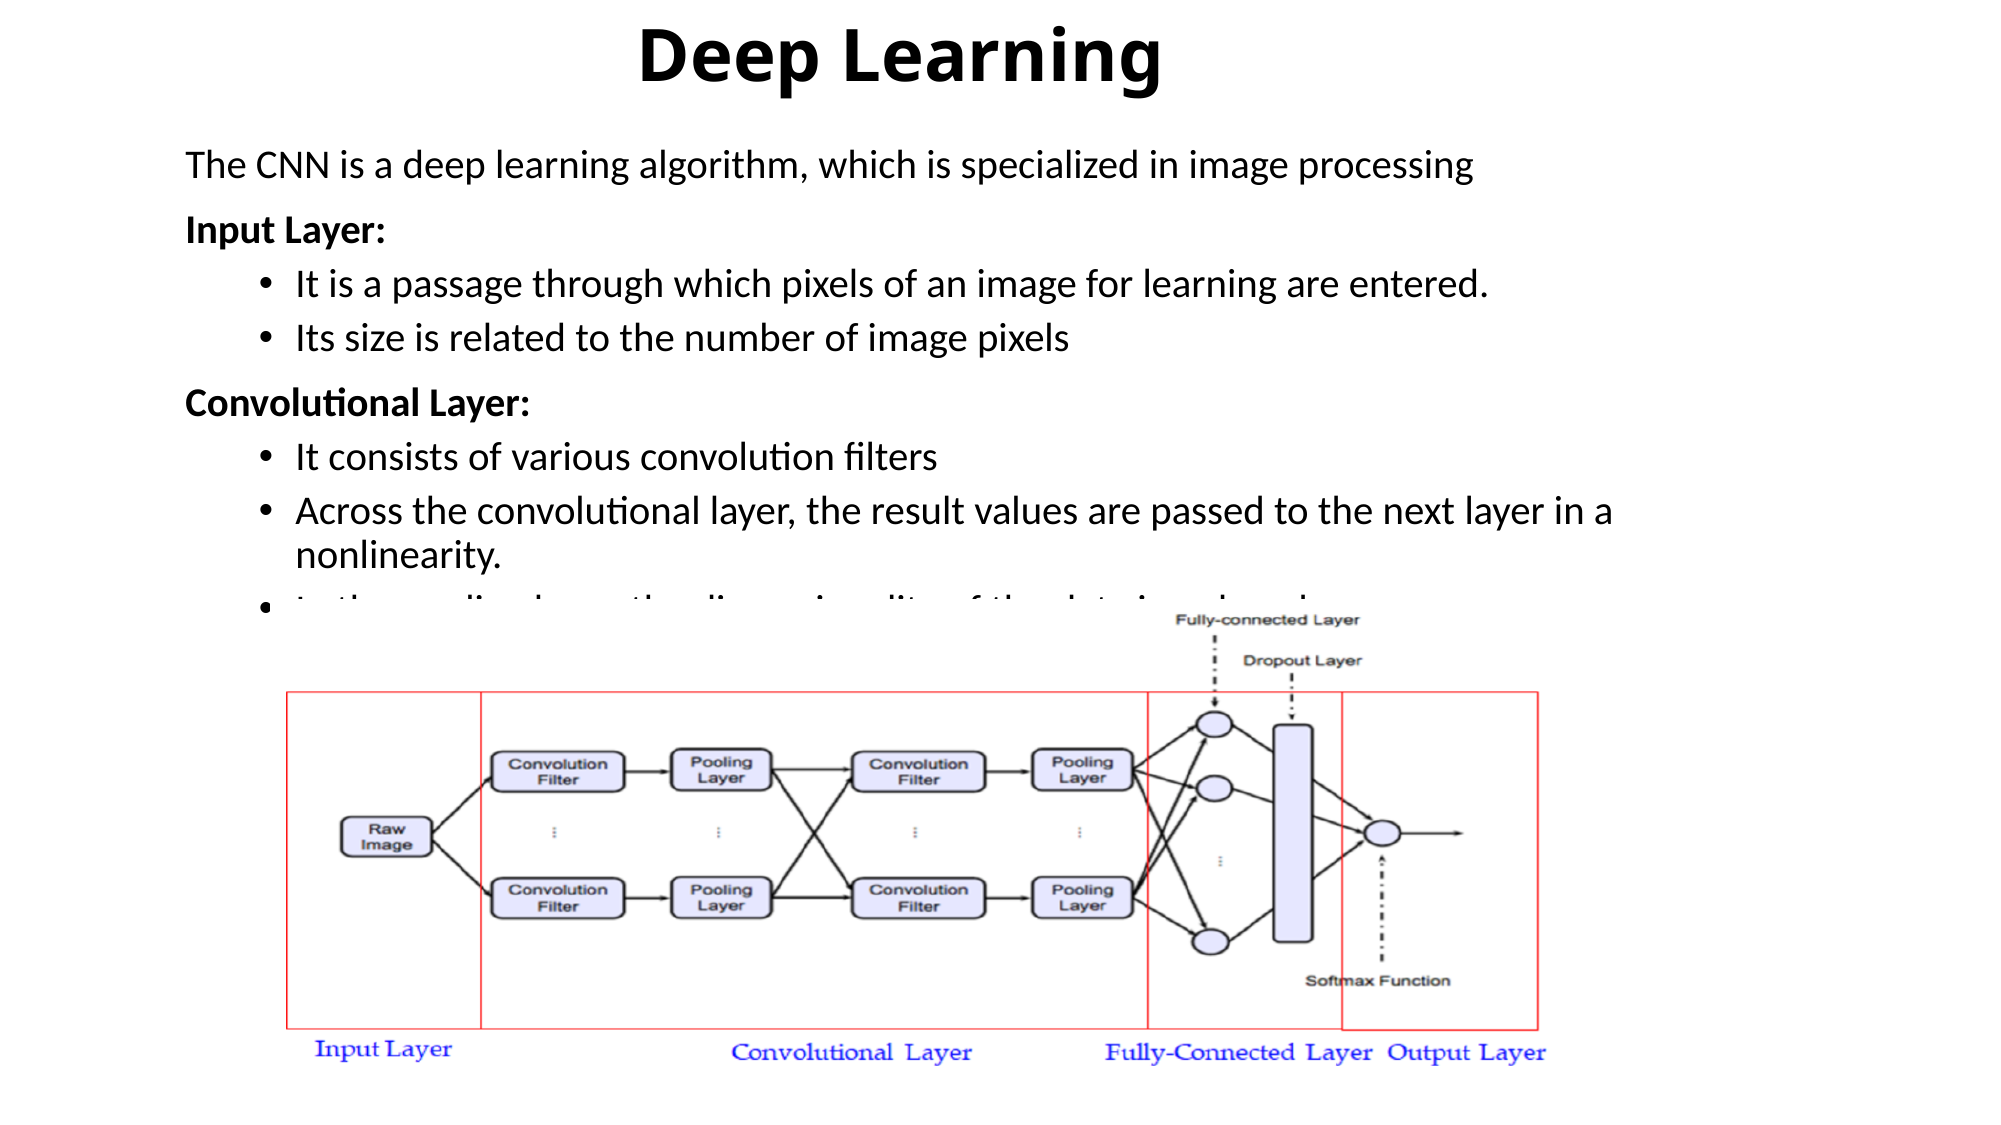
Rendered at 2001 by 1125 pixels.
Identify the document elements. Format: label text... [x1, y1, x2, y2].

list The CNN is a deep learning algorithm, which is specialized in image processing Input Layer: It is a passage through which pixels of an image for learning are entered. Its size is related to the number of image pixels Convolutional Layer: It consists of various convolution filters Across the convolutional layer, the result values are passed to the next layer in a nonlinearity. In the pooling layer, the dimensionality of the data is reduced [170, 136, 1830, 644]
picture [270, 599, 1550, 1070]
title Deep Learning [621, 4, 1199, 112]
